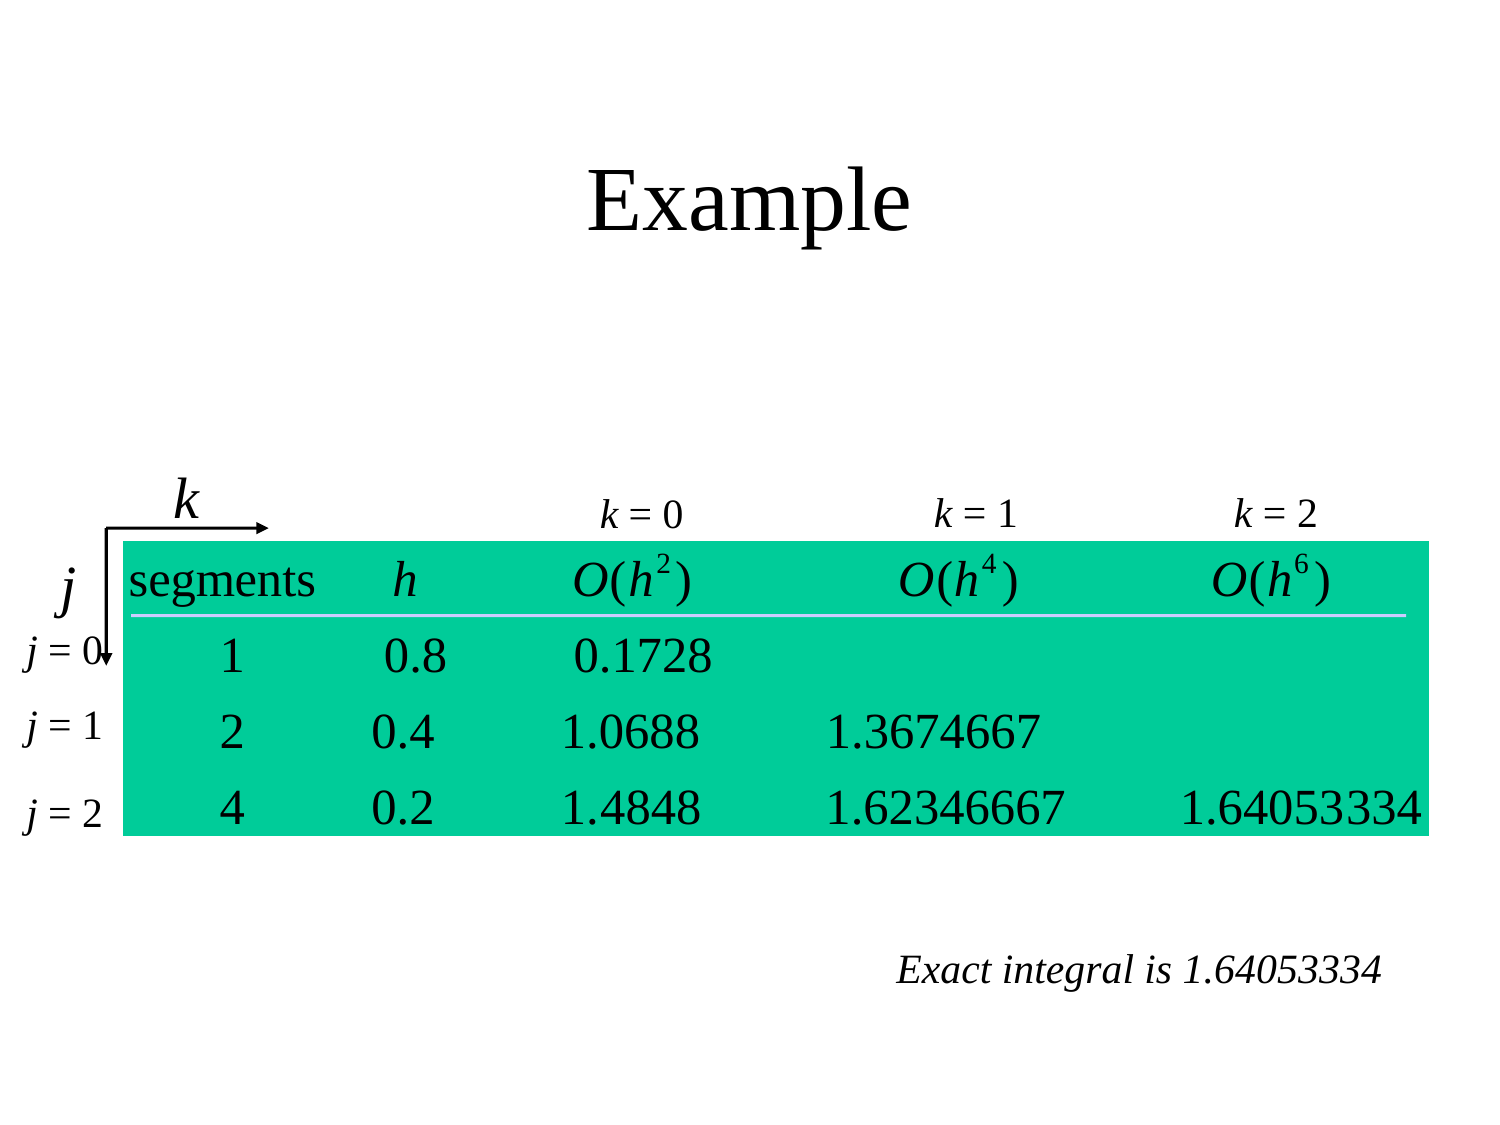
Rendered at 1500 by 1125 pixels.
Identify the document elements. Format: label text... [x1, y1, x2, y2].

text_box k [143, 453, 214, 538]
text_box j = 1 [11, 690, 119, 756]
text_box j [31, 540, 119, 615]
text_box k = 0 [585, 479, 699, 540]
text_box [214, 521, 269, 535]
title Example [112, 99, 1388, 288]
text_box j = 0 [11, 615, 119, 681]
text_box k = 2 [1219, 478, 1333, 540]
text_box j = 2 [11, 778, 119, 843]
text_box Exact integral is 1.64053334 [837, 934, 1442, 1000]
text_box k = 1 [919, 478, 1033, 540]
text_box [122, 540, 1429, 837]
